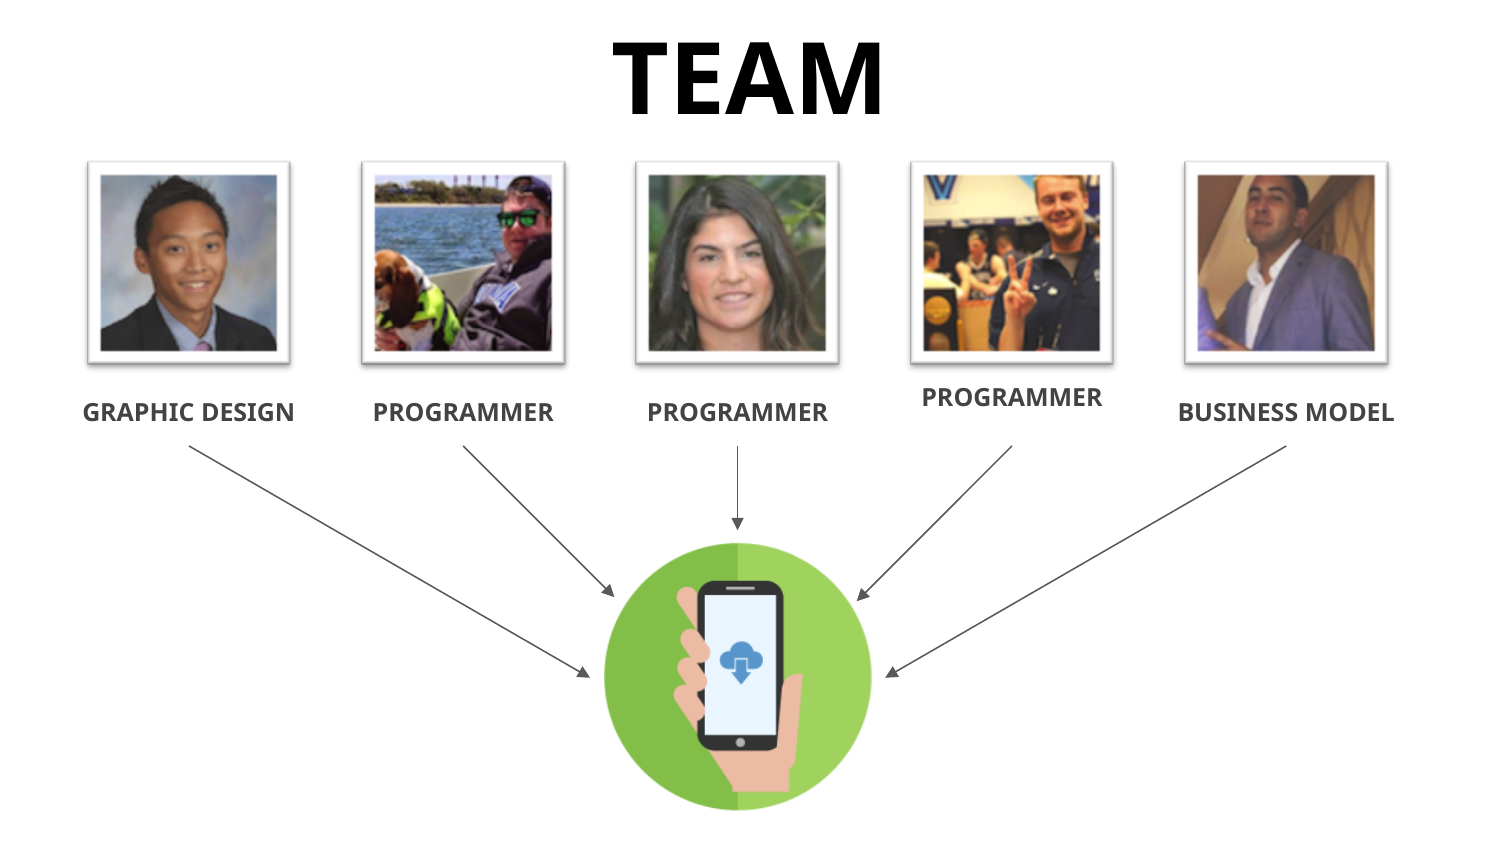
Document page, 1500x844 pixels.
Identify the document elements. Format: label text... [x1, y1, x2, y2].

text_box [188, 445, 591, 678]
picture [76, 154, 302, 378]
text_box PROGRAMMER [874, 377, 1149, 444]
text_box BUSINESS MODEL [1149, 377, 1424, 446]
picture [899, 154, 1125, 378]
picture [589, 529, 886, 826]
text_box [884, 445, 1287, 678]
text_box TEAM [0, 0, 1500, 155]
text_box GRAPHIC DESIGN [51, 377, 327, 446]
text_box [856, 445, 883, 602]
picture [351, 154, 576, 378]
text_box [463, 445, 615, 598]
text_box PROGRAMMER [327, 377, 601, 444]
text_box PROGRAMMER [601, 377, 874, 446]
picture [625, 154, 850, 378]
picture [1174, 154, 1399, 378]
